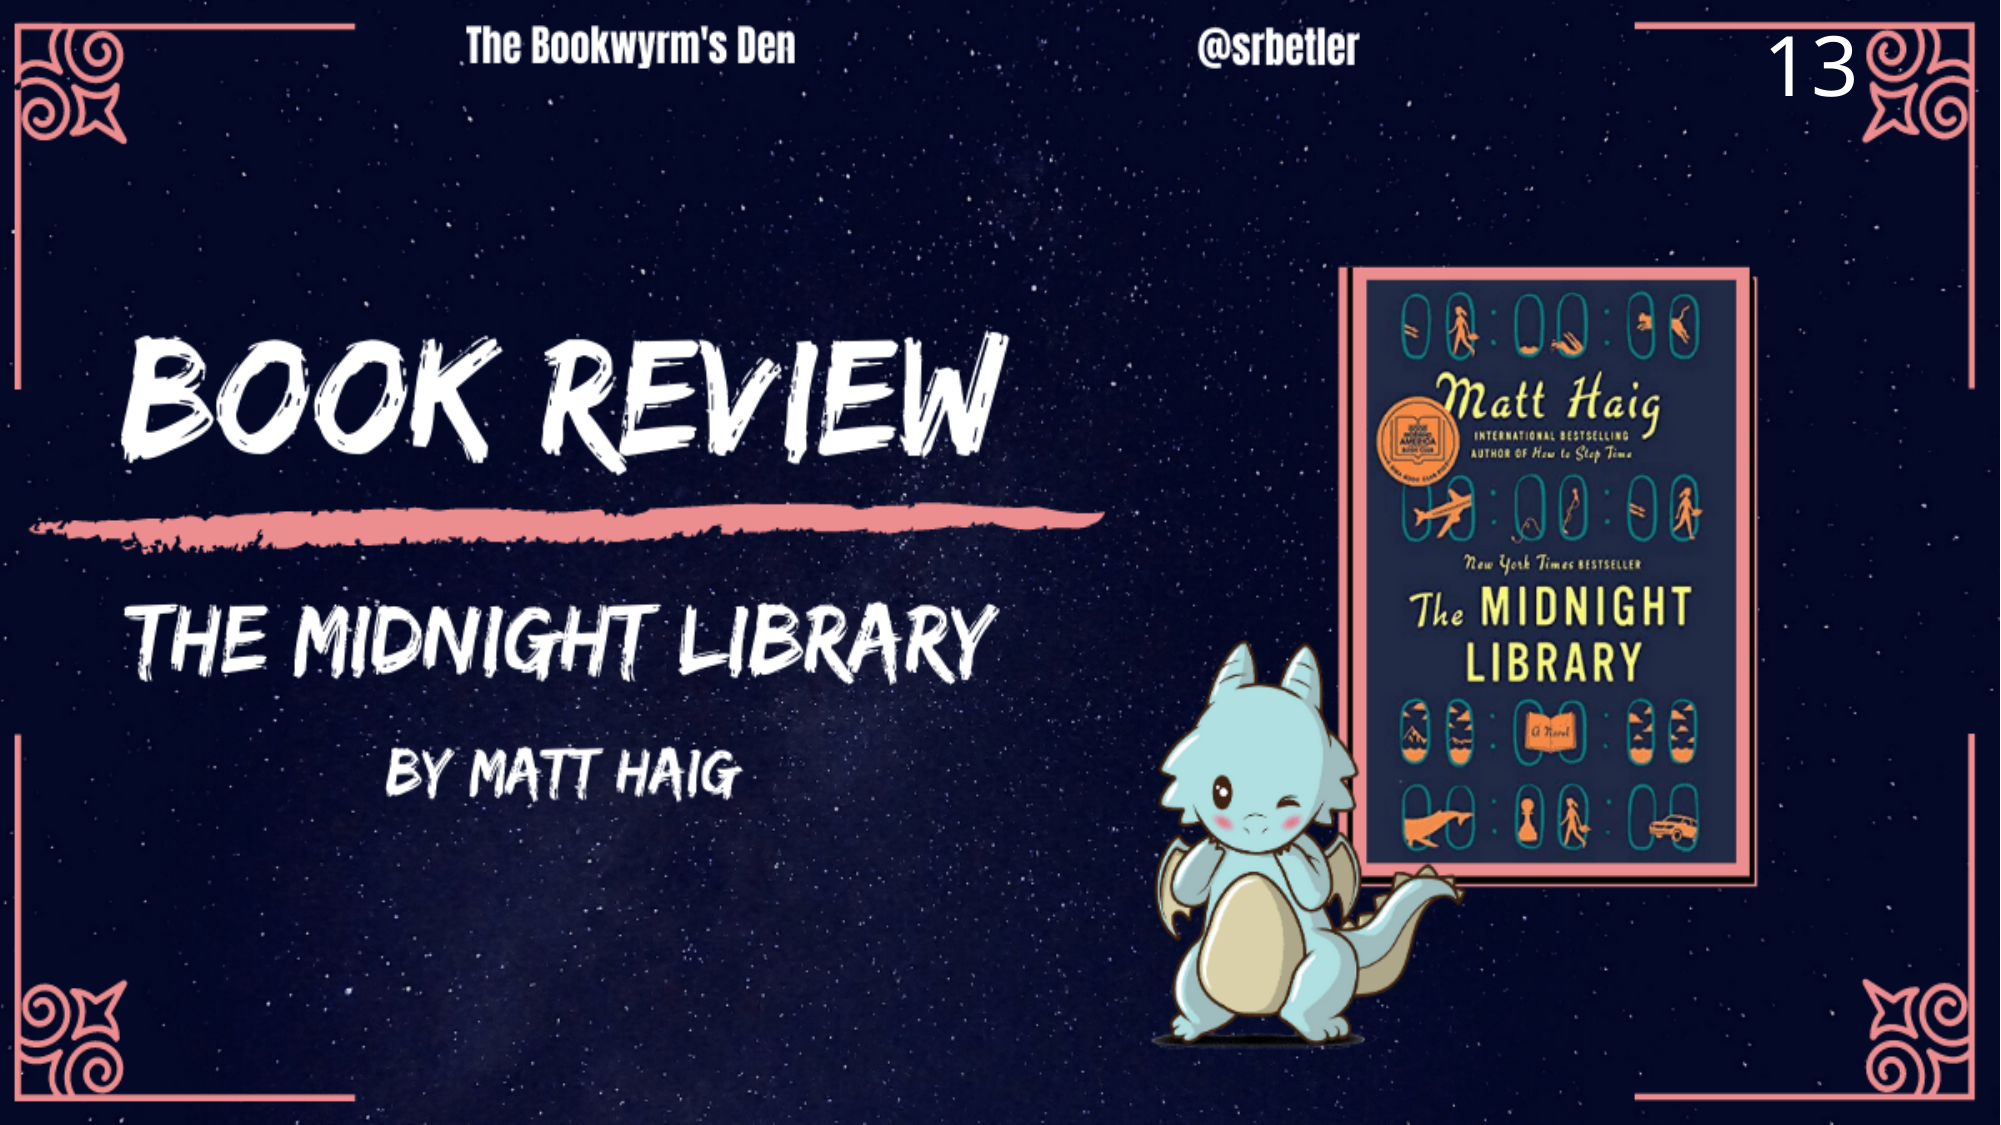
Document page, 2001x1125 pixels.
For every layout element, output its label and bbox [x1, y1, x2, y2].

list [0, 0, 2000, 1125]
